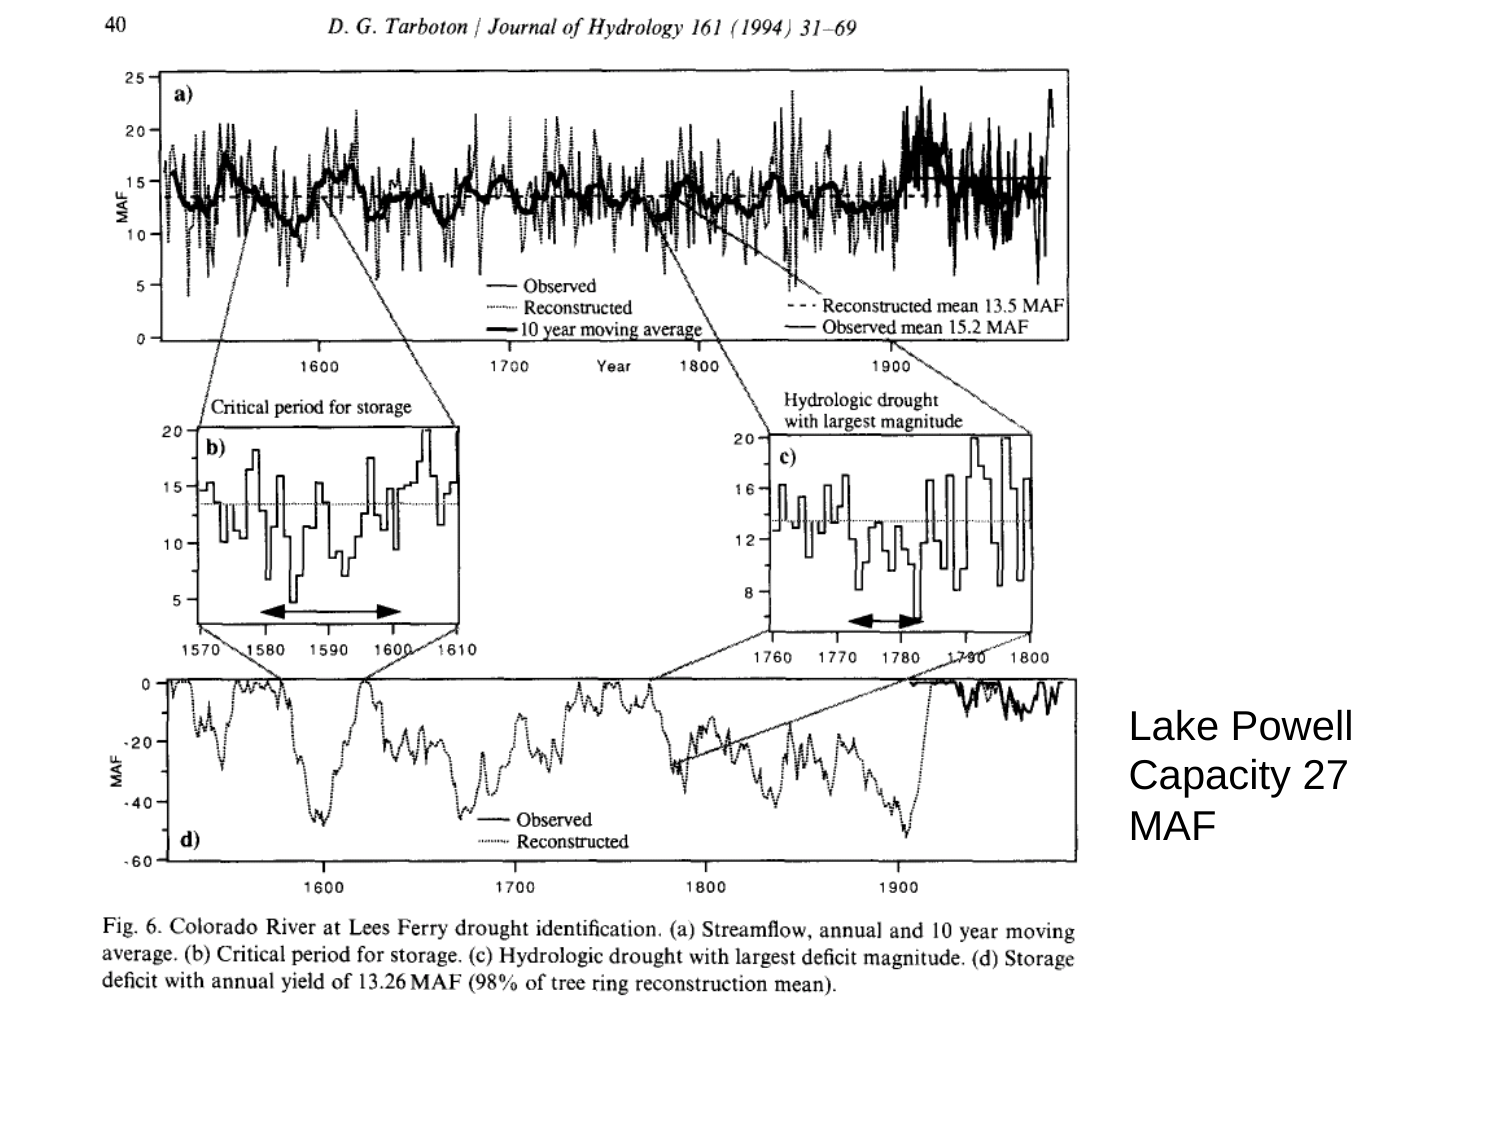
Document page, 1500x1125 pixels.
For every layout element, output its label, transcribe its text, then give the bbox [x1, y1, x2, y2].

text_box Lake Powell Capacity 27 MAF [1119, 690, 1449, 856]
picture [88, 5, 1115, 1011]
